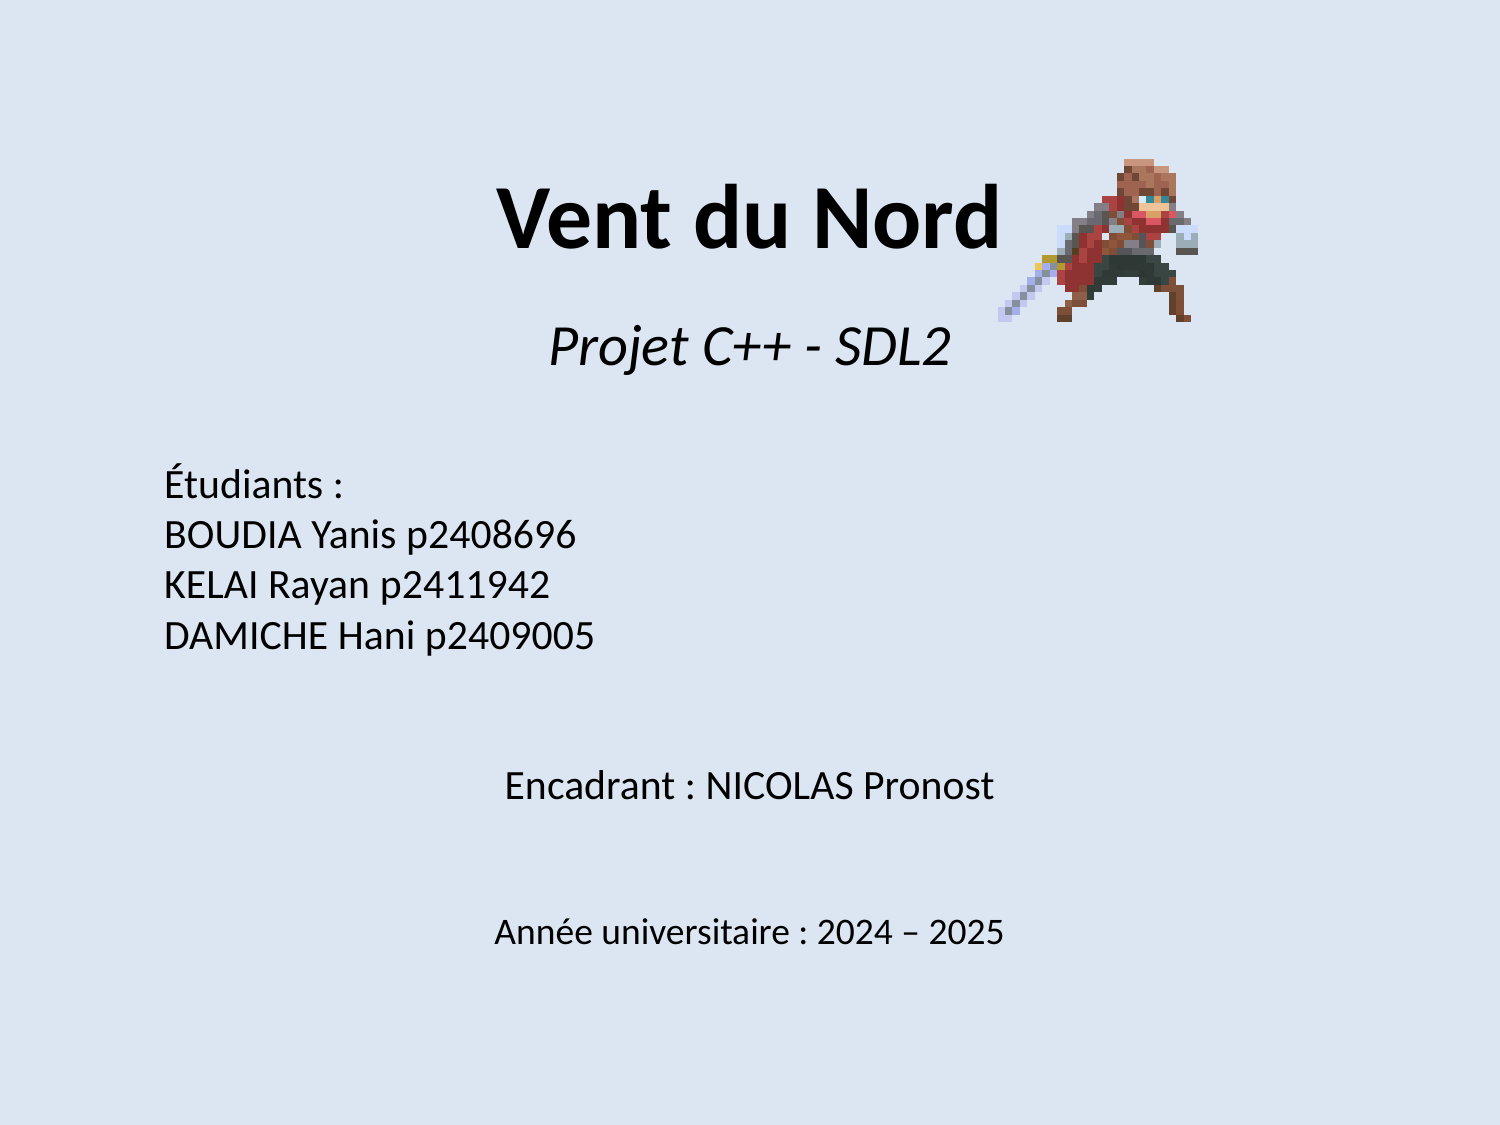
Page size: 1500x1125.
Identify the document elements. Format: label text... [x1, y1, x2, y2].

text_box Étudiants : BOUDIA Yanis p2408696 KELAI Rayan p2411942 DAMICHE Hani p2409005 [149, 449, 611, 665]
text_box Année universitaire : 2024 – 2025 [479, 899, 1021, 960]
picture [945, 54, 1318, 331]
text_box Vent du Nord [481, 149, 940, 275]
text_box Projet C++ - SDL2 [533, 299, 967, 385]
text_box Encadrant : NICOLAS Pronost [489, 750, 1010, 815]
